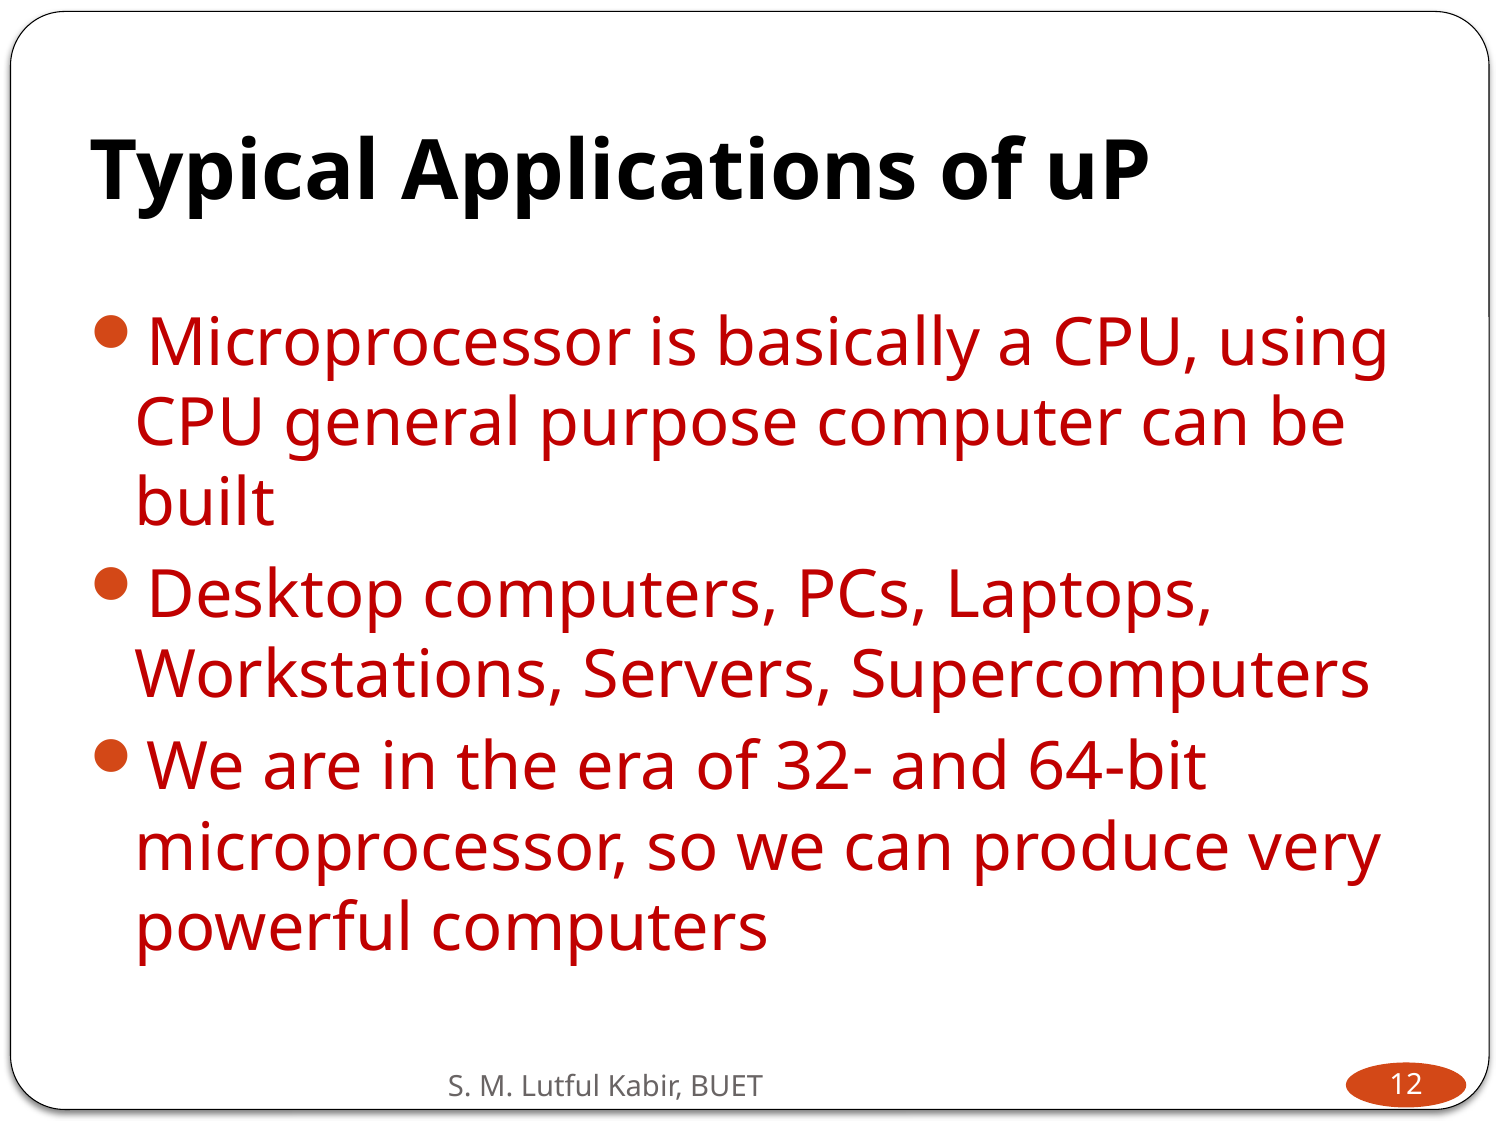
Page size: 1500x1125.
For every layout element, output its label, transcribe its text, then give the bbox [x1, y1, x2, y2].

slide_number 12 [1345, 1062, 1467, 1108]
footer S. M. Lutful Kabir, BUET [433, 1062, 1337, 1108]
list Microprocessor is basically a CPU, using CPU general purpose computer can be built Desktop computers, PCs, Laptops, Workstations, Servers, Supercomputers We are in the era of 32- and 64-bit microprocessor, so we can produce very powerful computers [75, 291, 1425, 1050]
title Typical Applications of uP [75, 25, 1425, 231]
